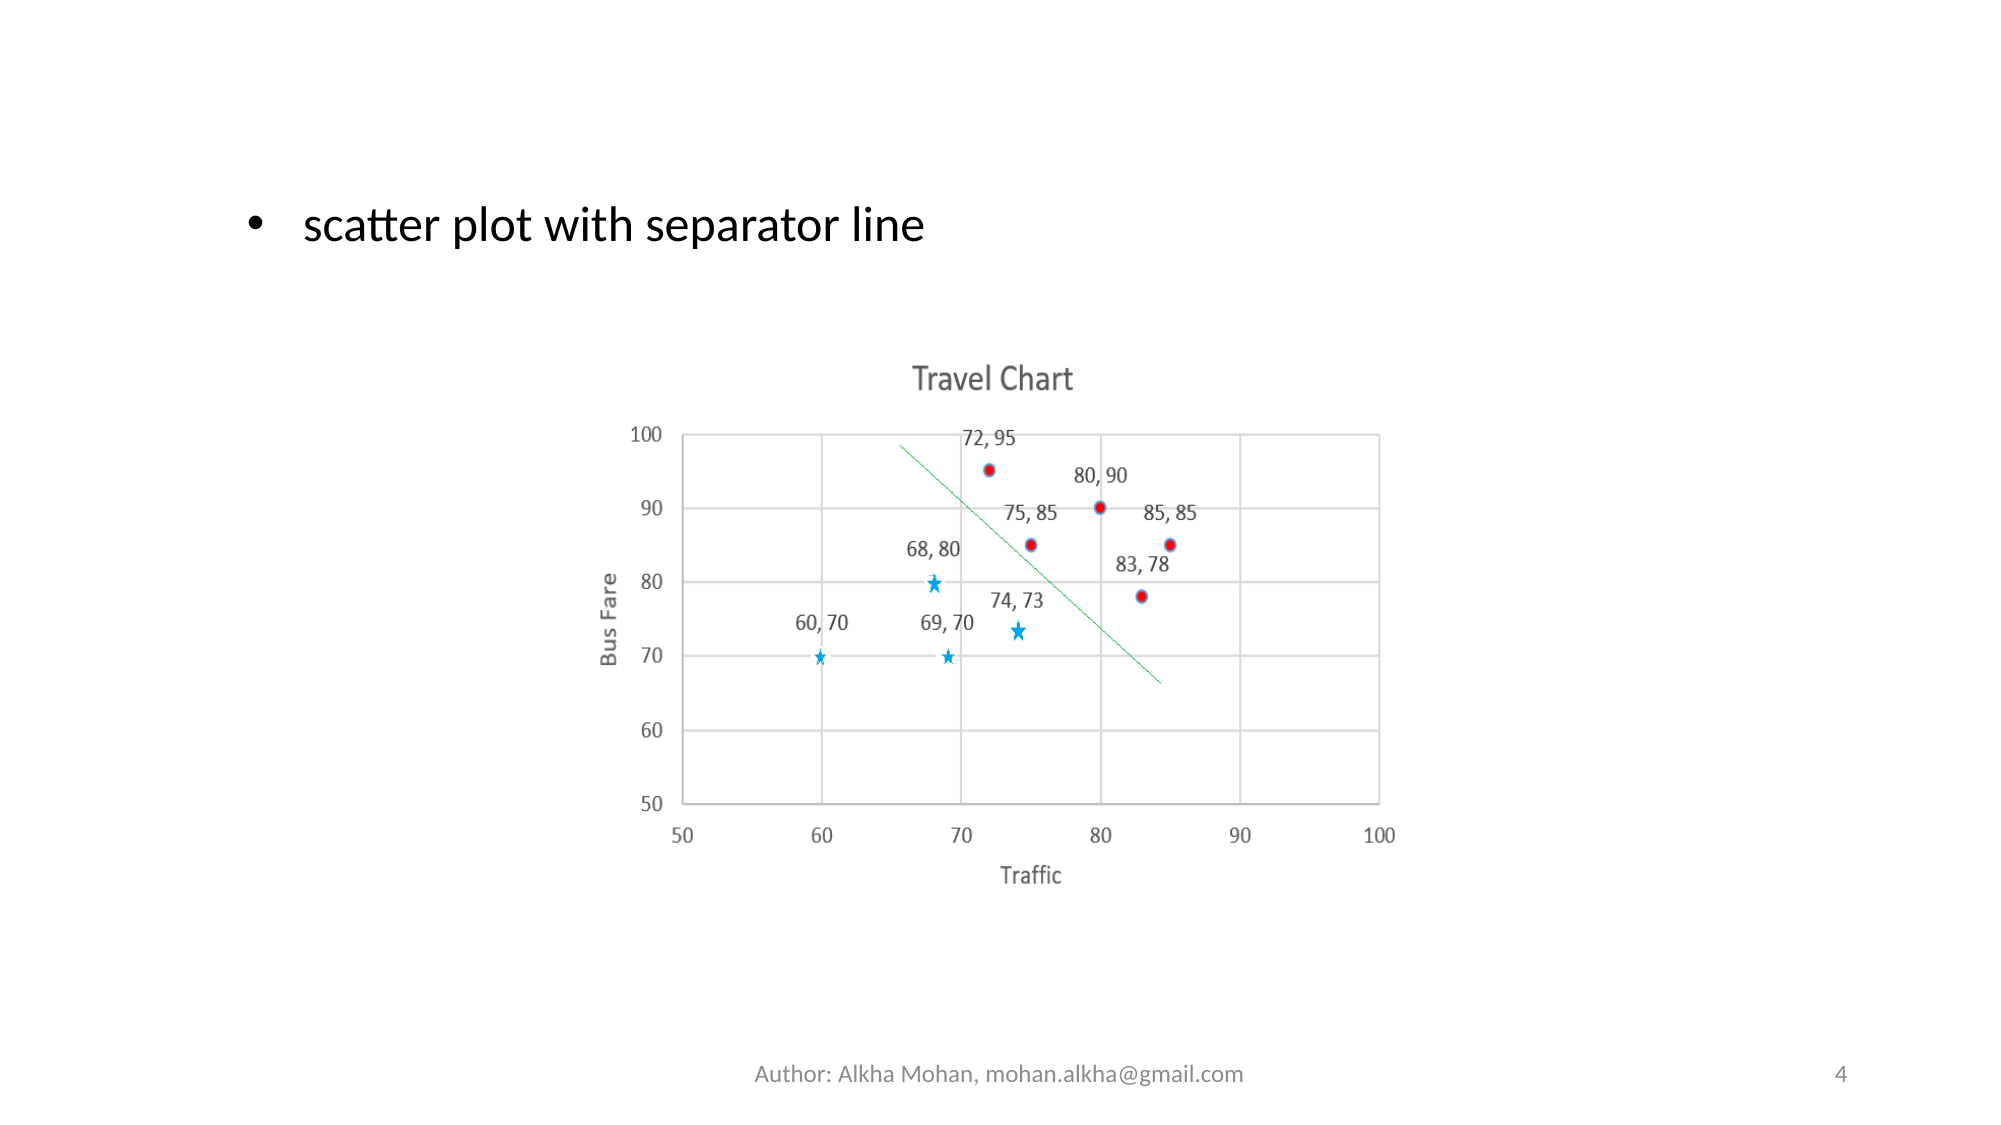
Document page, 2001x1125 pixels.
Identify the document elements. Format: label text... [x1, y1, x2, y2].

picture [574, 341, 1416, 900]
slide_number 4 [1412, 1042, 1863, 1103]
subtitle scatter plot with separator line [231, 190, 1750, 1023]
footer Author: Alkha Mohan, mohan.alkha@gmail.com [662, 1042, 1338, 1103]
